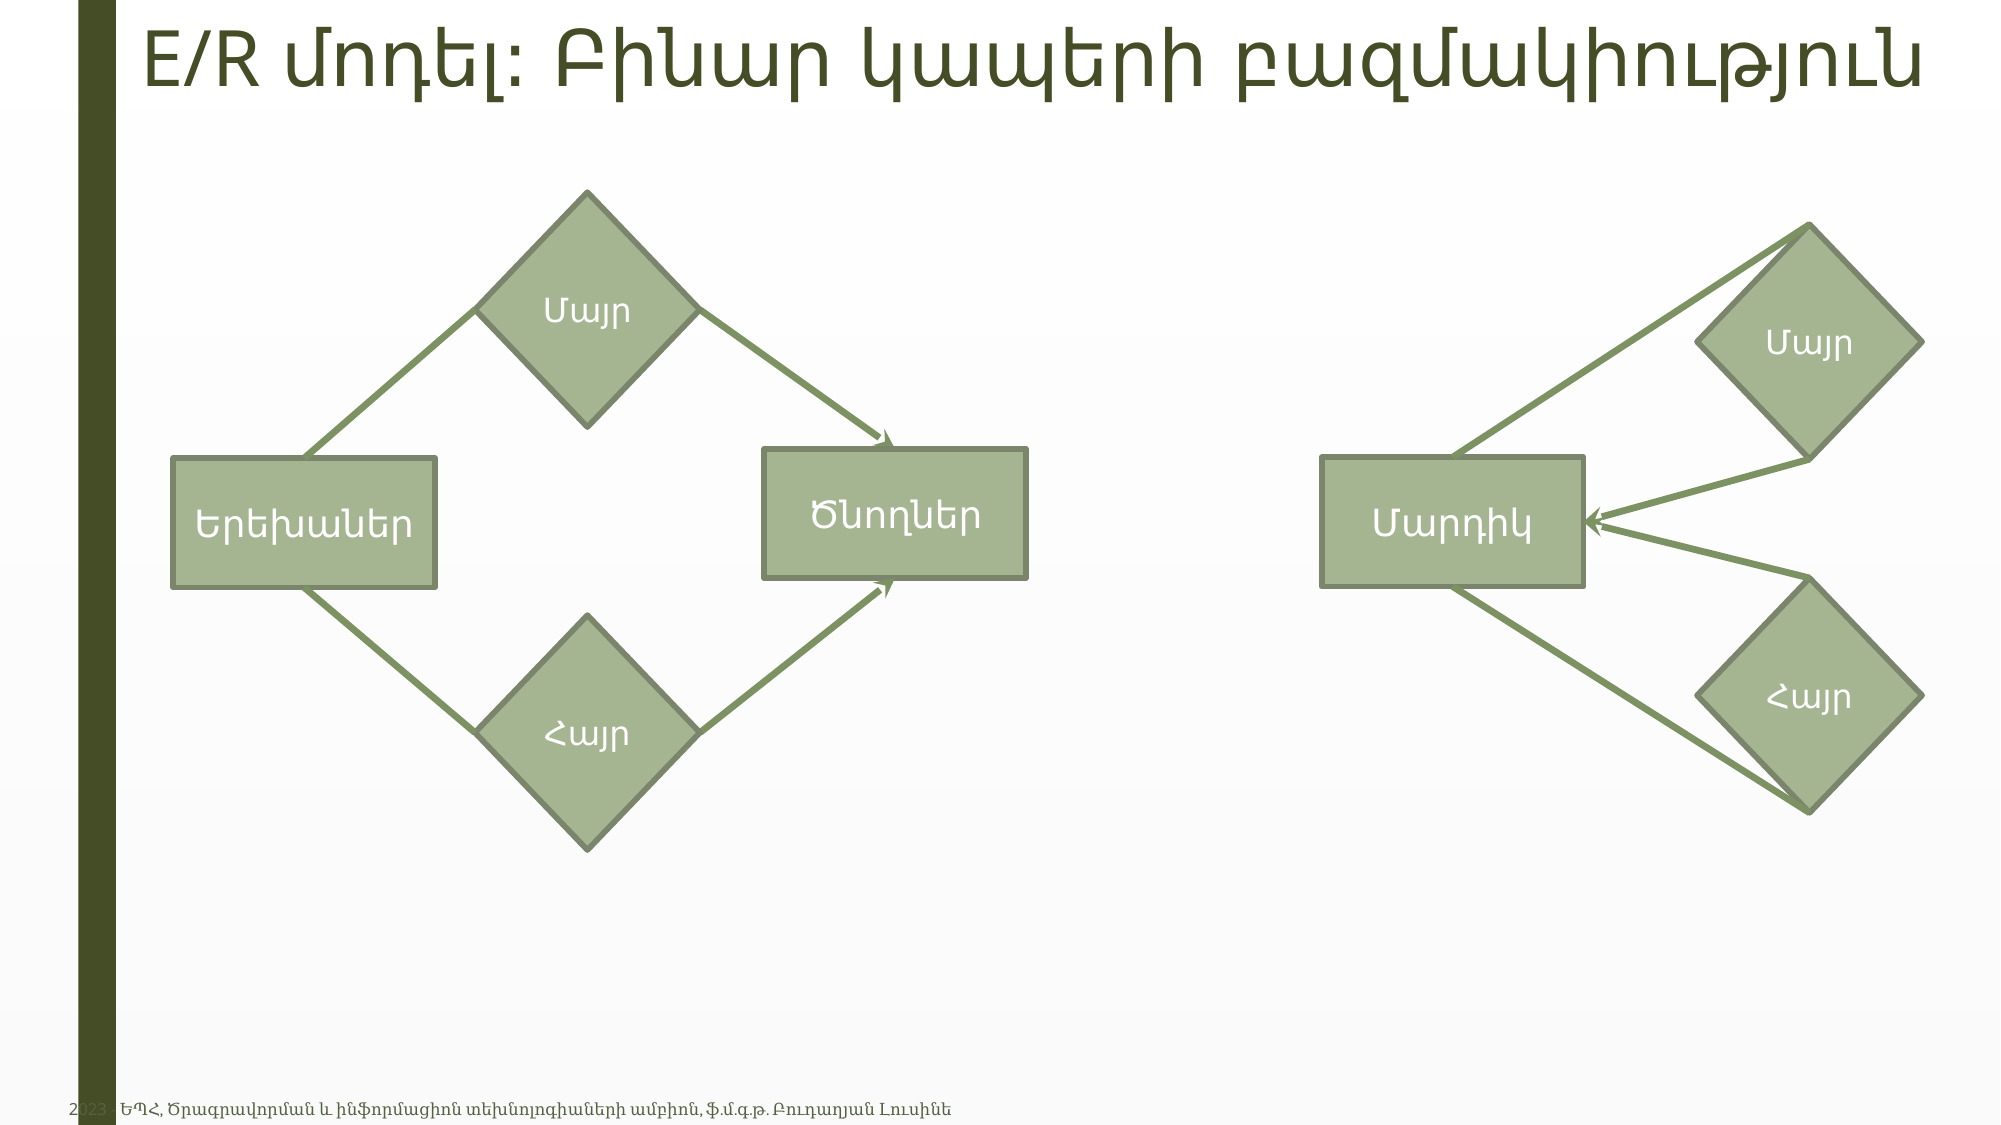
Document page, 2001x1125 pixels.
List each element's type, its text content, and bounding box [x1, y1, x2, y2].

text_box Հայր [1797, 575, 1925, 816]
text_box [304, 309, 475, 459]
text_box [699, 577, 896, 733]
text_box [699, 309, 896, 449]
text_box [1583, 521, 1810, 578]
text_box Հայր [473, 612, 703, 853]
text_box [304, 587, 475, 733]
text_box Մարդիկ [1319, 454, 1586, 589]
text_box Մայր [473, 189, 703, 430]
title E/R մոդել: Բինար կապերի բազմակիություն [125, 12, 1985, 128]
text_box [1452, 224, 1810, 458]
text_box Երեխաներ [170, 455, 438, 590]
text_box Ծնողներ [761, 446, 1029, 581]
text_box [1452, 586, 1810, 813]
text_box Մայր [1809, 221, 1925, 462]
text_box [1583, 459, 1810, 521]
footer 2023 - ԵՊՀ, Ծրագրավորման և ինֆորմացիոն տեխնոլոգիաների ամբիոն, ֆ.մ.գ.թ. Բուդաղյան Լուսինե [0, 1091, 1023, 1125]
